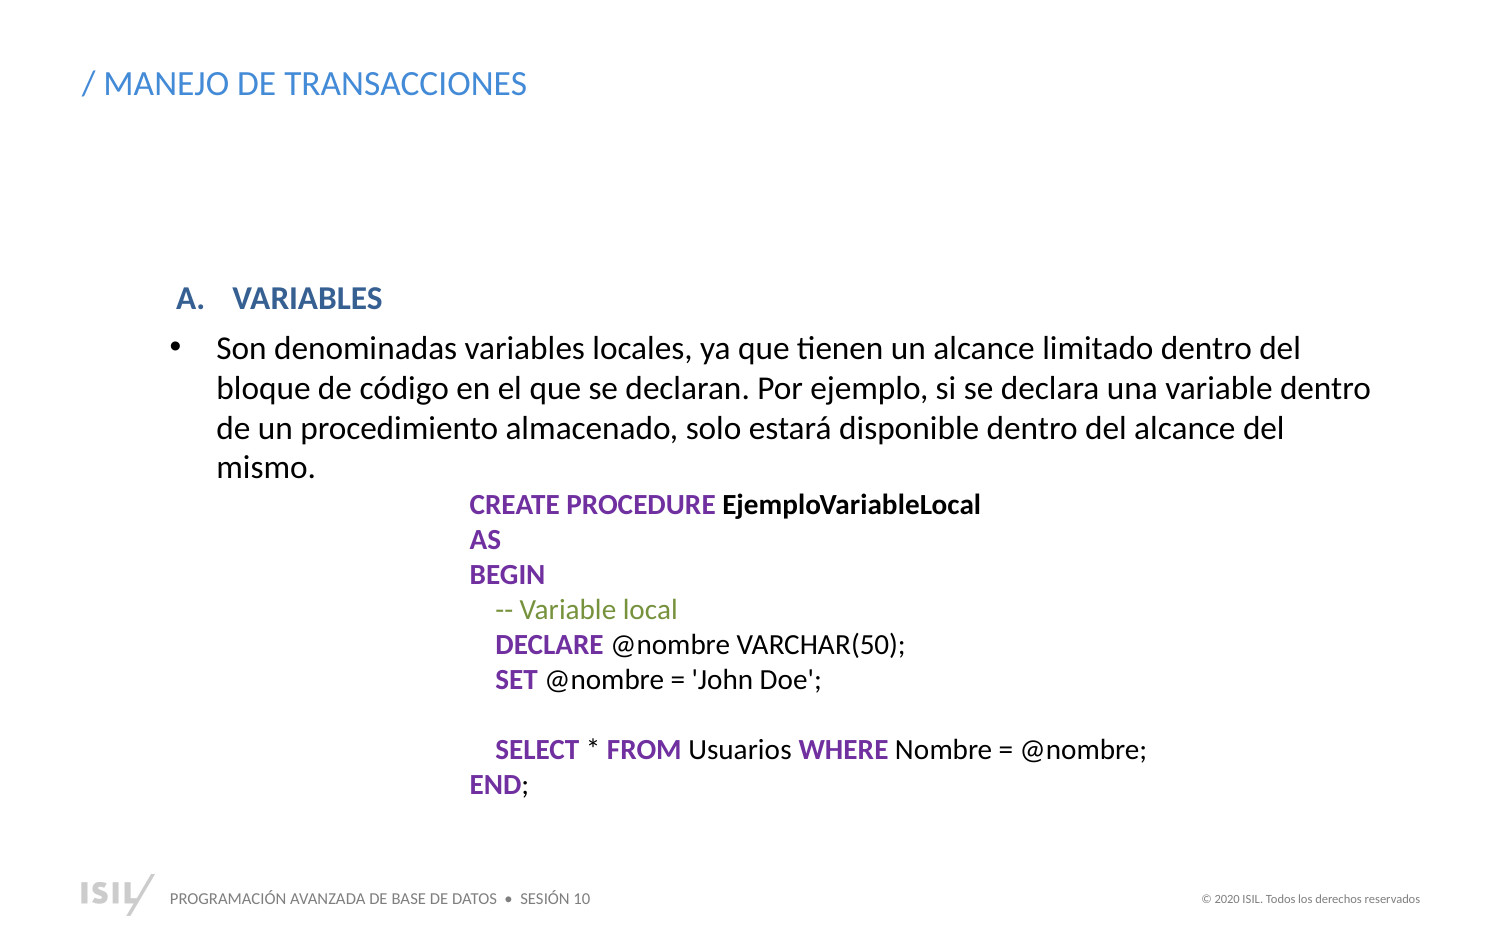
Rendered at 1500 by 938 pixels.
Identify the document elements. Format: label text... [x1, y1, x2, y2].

text_box / MANEJO DE TRANSACCIONES [66, 52, 1249, 111]
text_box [95, 268, 1394, 849]
